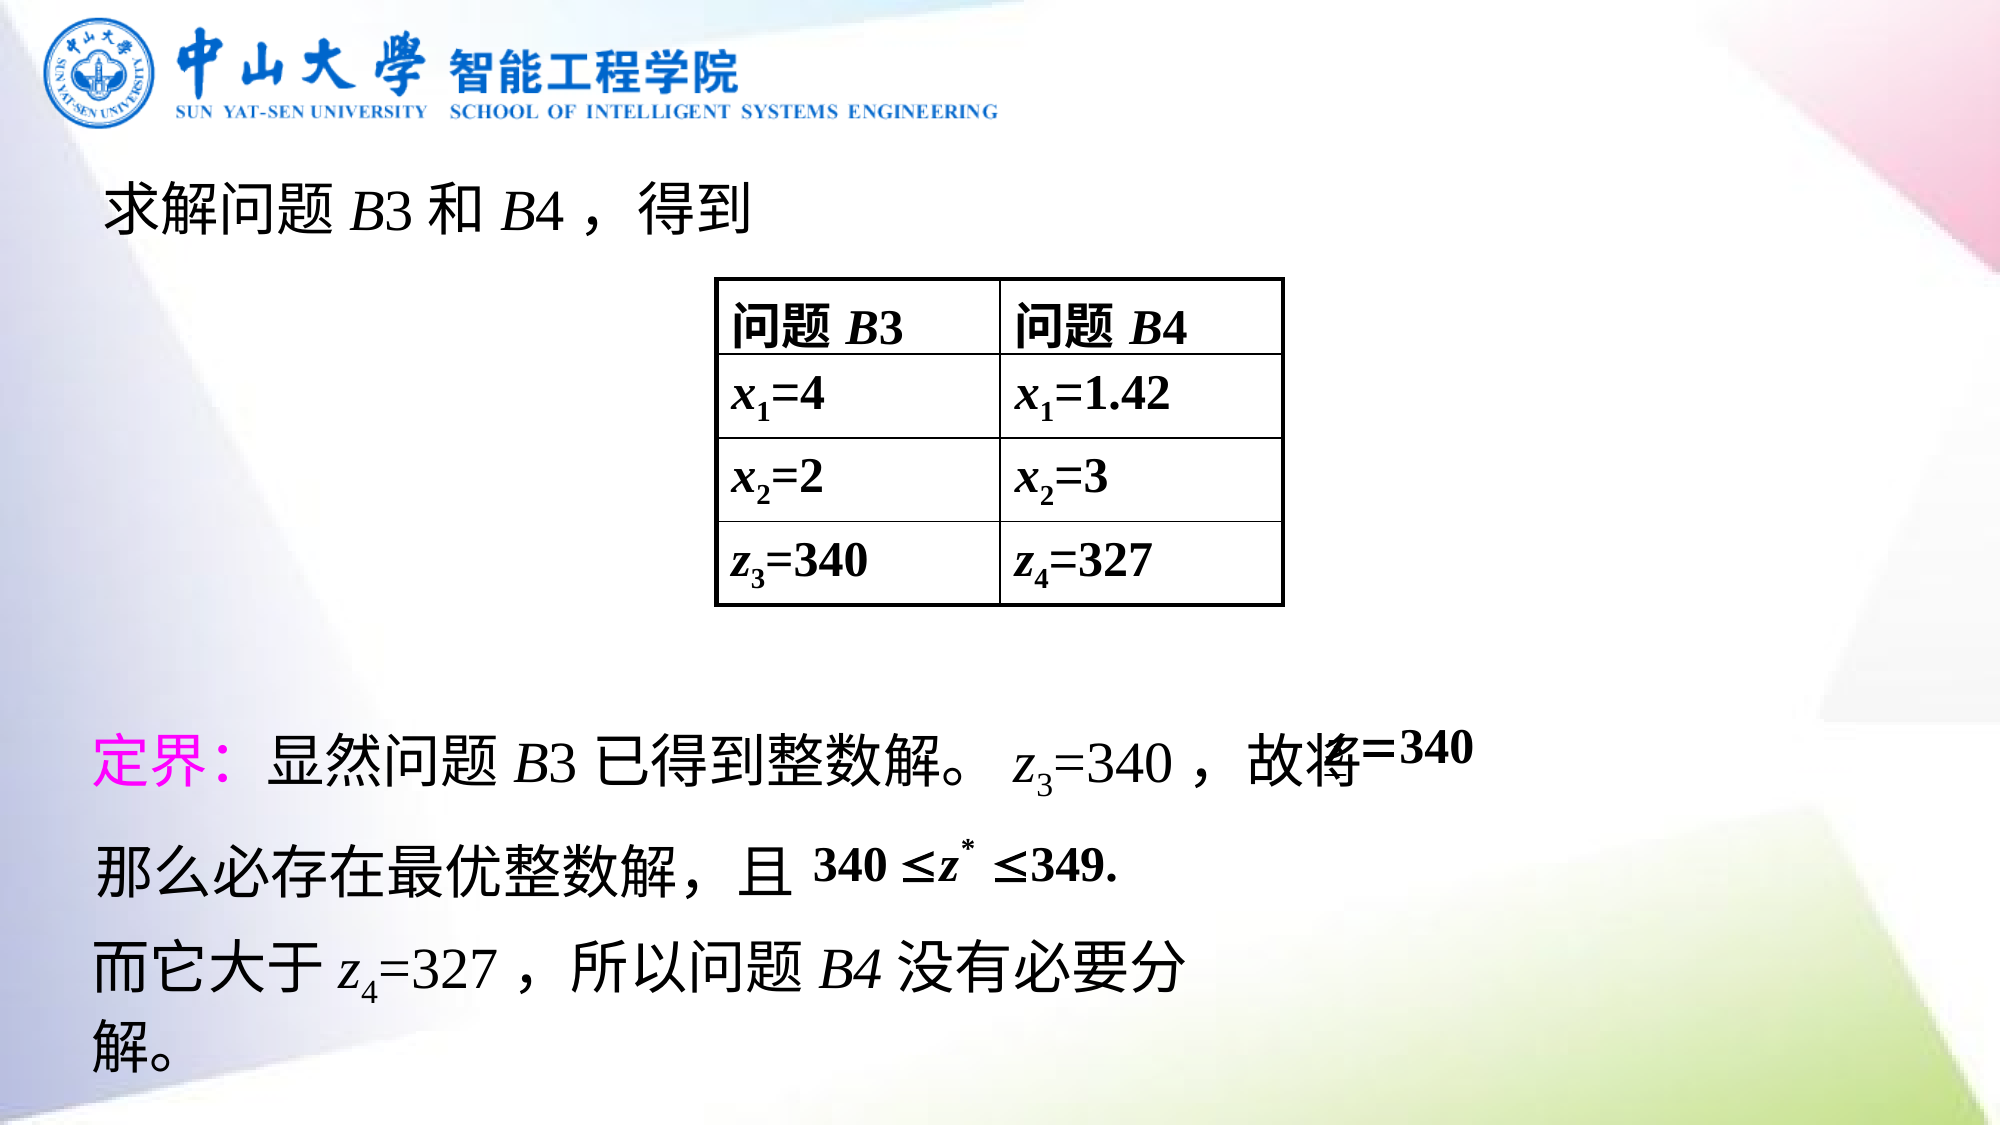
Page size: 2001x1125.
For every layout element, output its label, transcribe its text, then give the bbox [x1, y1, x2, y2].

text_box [809, 831, 1120, 890]
table_header 问题B6 [0, 0, 2000, 1125]
text_box 而它大于z4=327，所以问题B4没有必要分解。 [76, 922, 1235, 1088]
table_cell z4=327 [1001, 522, 1281, 603]
text_box 那么必存在最优整数解，且 [80, 806, 810, 913]
table_cell z3=340 [719, 522, 999, 603]
table_header 问题B4 [1001, 281, 1281, 353]
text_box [1320, 719, 1478, 782]
text_box 定界：显然问题B3已得到整数解。z3=340，故将 [76, 692, 1542, 811]
table_cell x1=4 [719, 355, 999, 437]
table_cell x2=3 [1001, 439, 1281, 521]
text_box 求解问题B3和B4，得到 [87, 164, 1458, 250]
table_header 问题B3 [719, 281, 999, 353]
table_cell x2=2 [719, 439, 999, 521]
table_cell x1=1.42 [1001, 355, 1281, 437]
picture [39, 0, 1000, 150]
